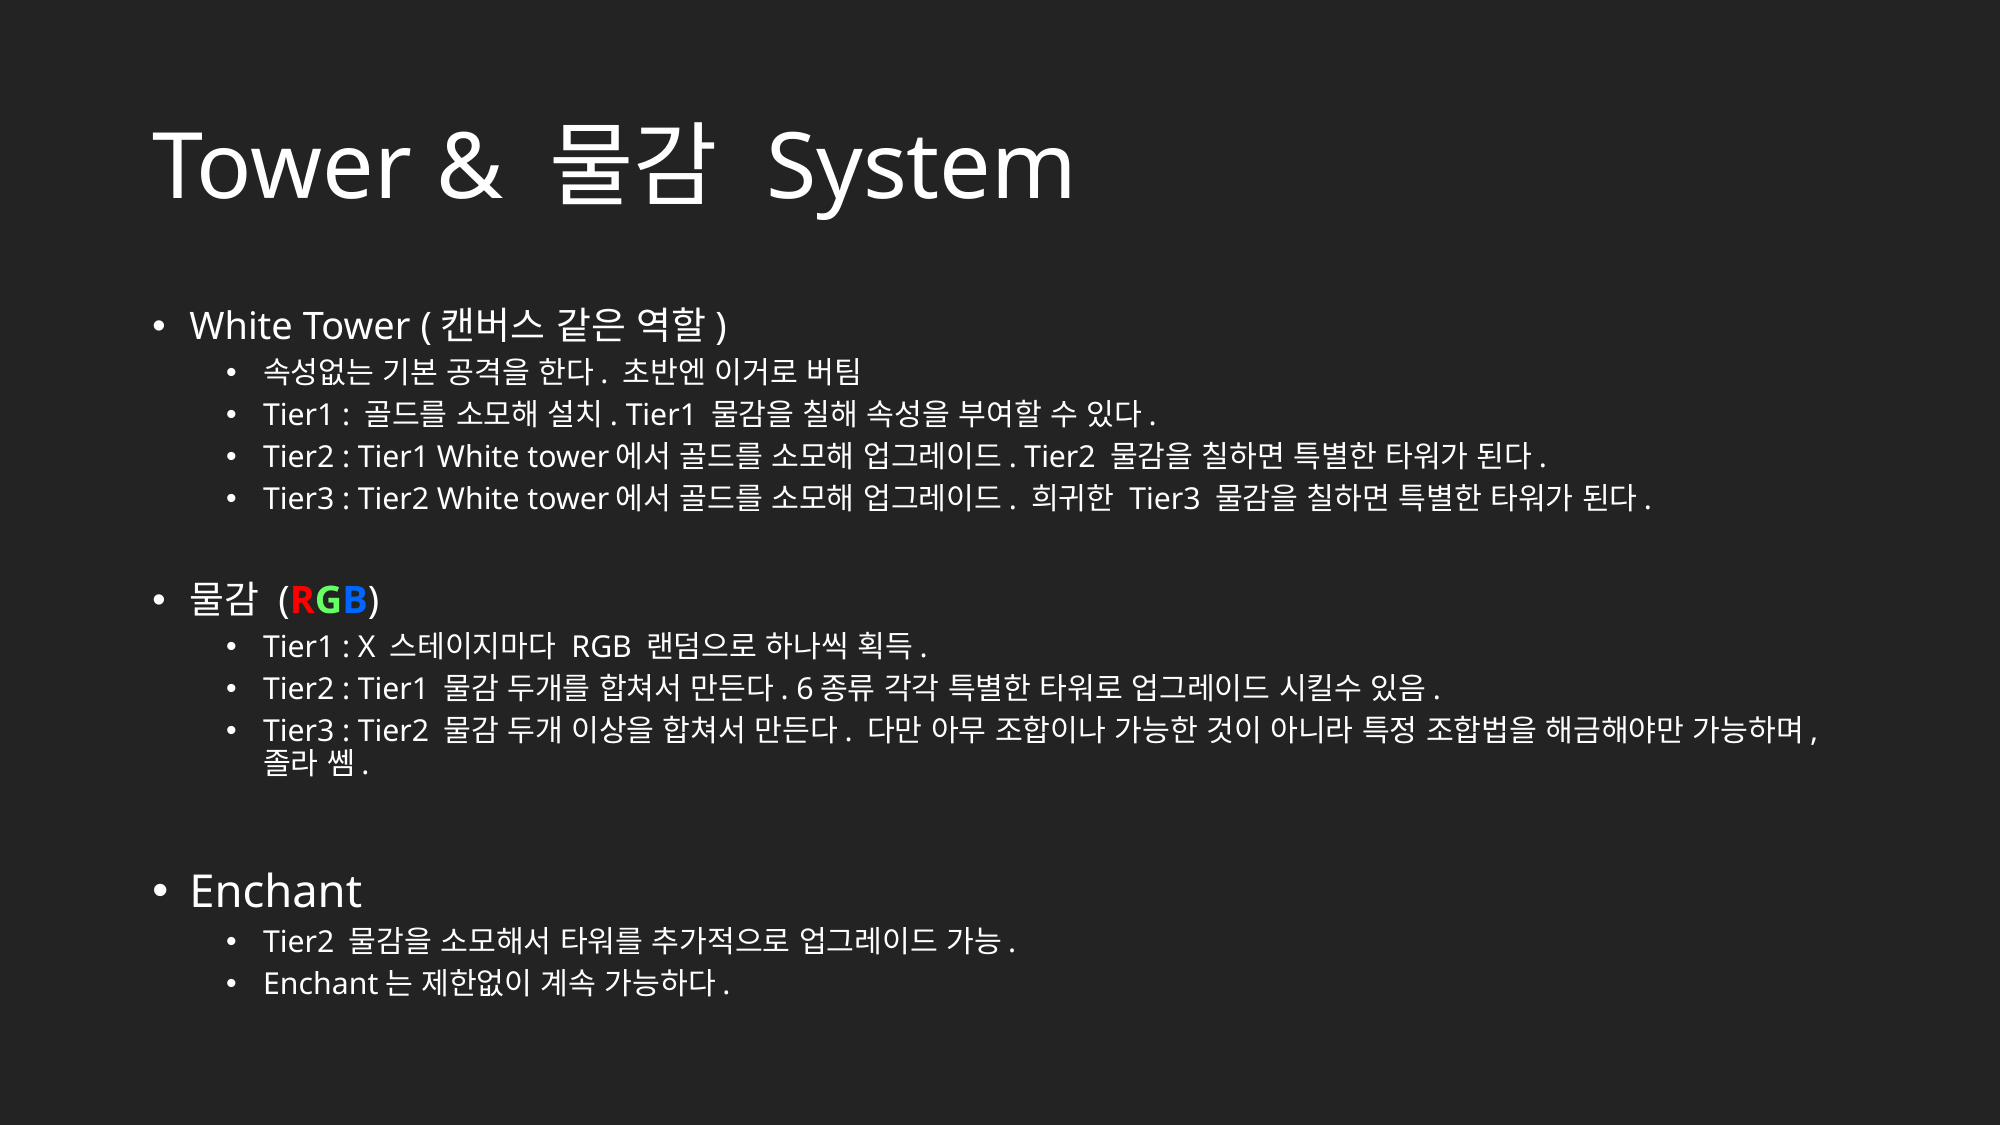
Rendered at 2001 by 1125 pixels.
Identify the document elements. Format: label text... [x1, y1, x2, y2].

title Tower & 물감 System [137, 59, 1863, 278]
list White Tower (캔버스 같은 역할) 속성없는 기본 공격을 한다. 초반엔 이거로 버팀 Tier1 : 골드를 소모해 설치. Tier1 물감을 칠해 속성을 부여할 수 있다. Tier2 : Tier1 White tower에서 골드를 소모해 업그레이드. Tier2 물감을 칠하면 특별한 타워가 된다. Tier3 : Tier2 White tower에서 골드를 소모해 업그레이드. 희귀한 Tier3 물감을 칠하면 특별한 타워가 된다. 물감 (RGB) Tier1 : X 스테이지마다 RGB 랜덤으로 하나씩 획득. Tier2 : Tier1 물감 두개를 합쳐서 만든다. 6종류 각각 특별한 타워로 업그레이드 시킬수 있음. Tier3 : Tier2 물감 두개 이상을 합쳐서 만든다. 다만 아무 조합이나 가능한 것이 아니라 특정 조합법을 해금해야만 가능하며, 졸라 쎔. Enchant Tier2 물감을 소모해서 타워를 추가적으로 업그레이드 가능. Enchant는 제한없이 계속 가능하다. [137, 299, 1863, 1014]
